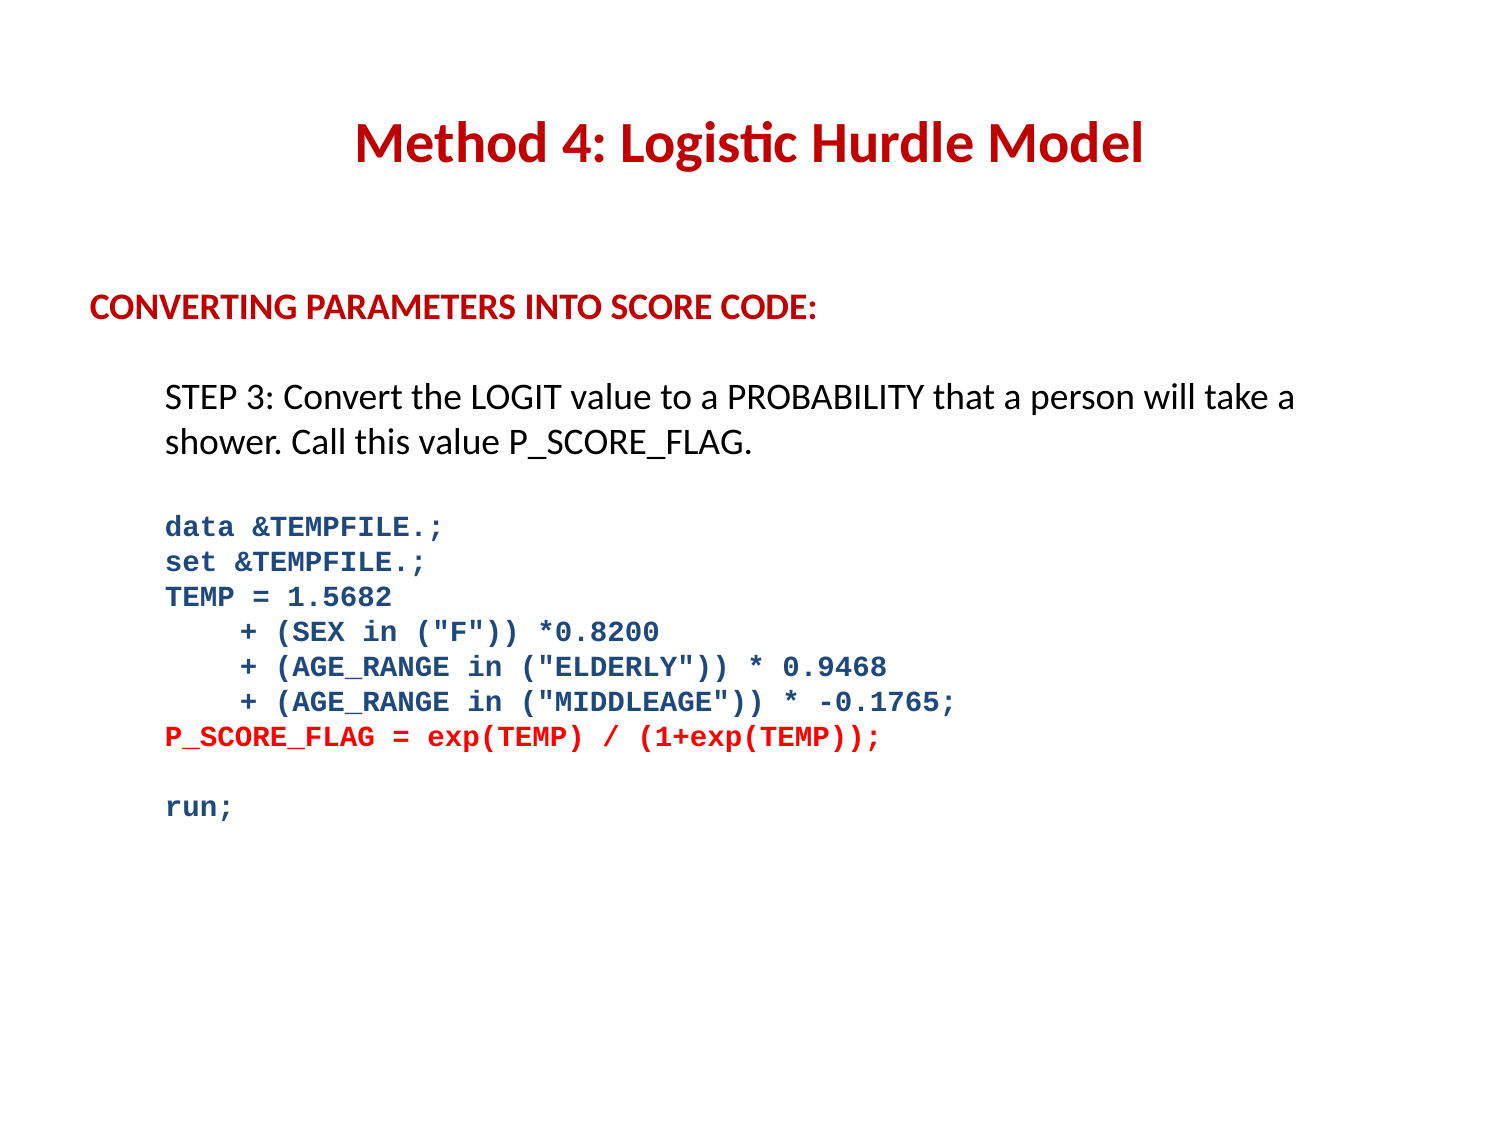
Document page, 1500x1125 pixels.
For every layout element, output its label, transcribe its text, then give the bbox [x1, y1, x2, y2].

title Method 4: Logistic Hurdle Model [75, 45, 1425, 233]
text_box CONVERTING PARAMETERS INTO SCORE CODE: STEP 3: Convert the LOGIT value to a PROBABILITY that a person will take a shower. Call this value P_SCORE_FLAG. data &TEMPFILE.; set &TEMPFILE.; TEMP = 1.5682 + (SEX in ("F")) *0.8200 + (AGE_RANGE in ("ELDERLY")) * 0.9468 + (AGE_RANGE in ("MIDDLEAGE")) * -0.1765; P_SCORE_FLAG = exp(TEMP) / (1+exp(TEMP)); run; [74, 274, 1425, 830]
